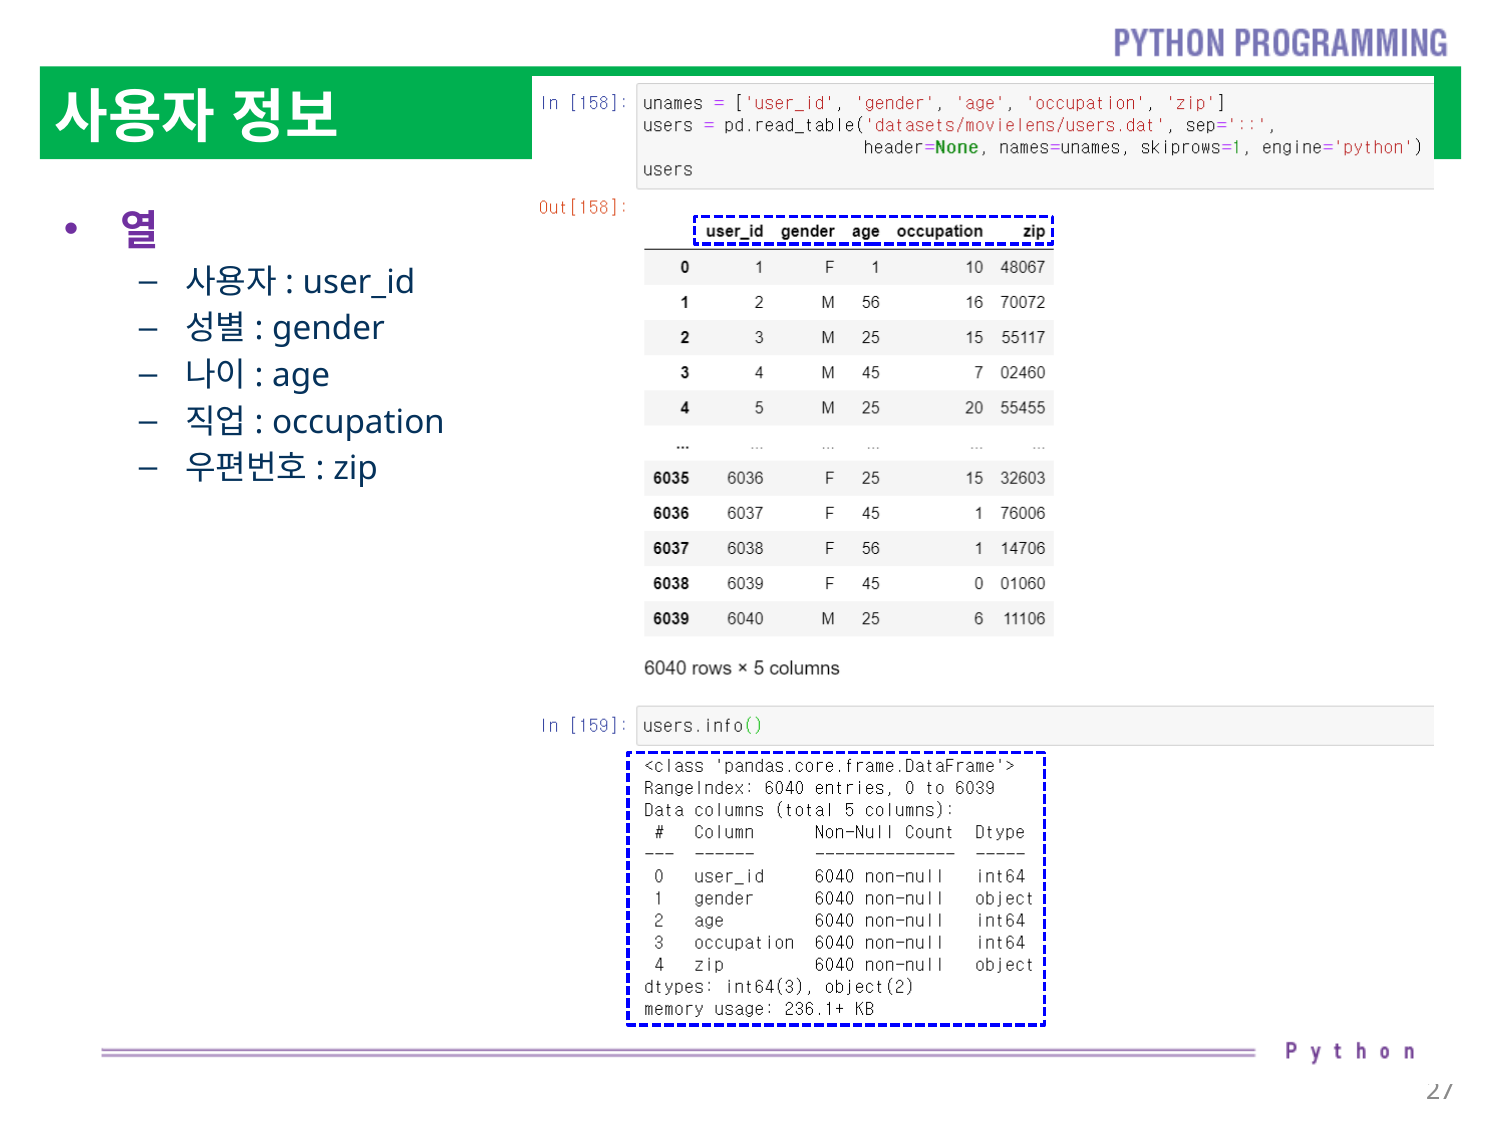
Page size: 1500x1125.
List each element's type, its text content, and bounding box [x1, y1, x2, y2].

picture [531, 76, 1435, 1028]
title 사용자 정보 [39, 76, 529, 152]
title 사용자 정보 [1437, 76, 1444, 152]
slide_number 27 [1119, 1071, 1470, 1112]
picture [1106, 13, 1462, 66]
picture [18, 1020, 1483, 1084]
list 열 사용자: user_id 성별: gender 나이: age 직업: occupation 우편번호: zip [48, 195, 1461, 1041]
